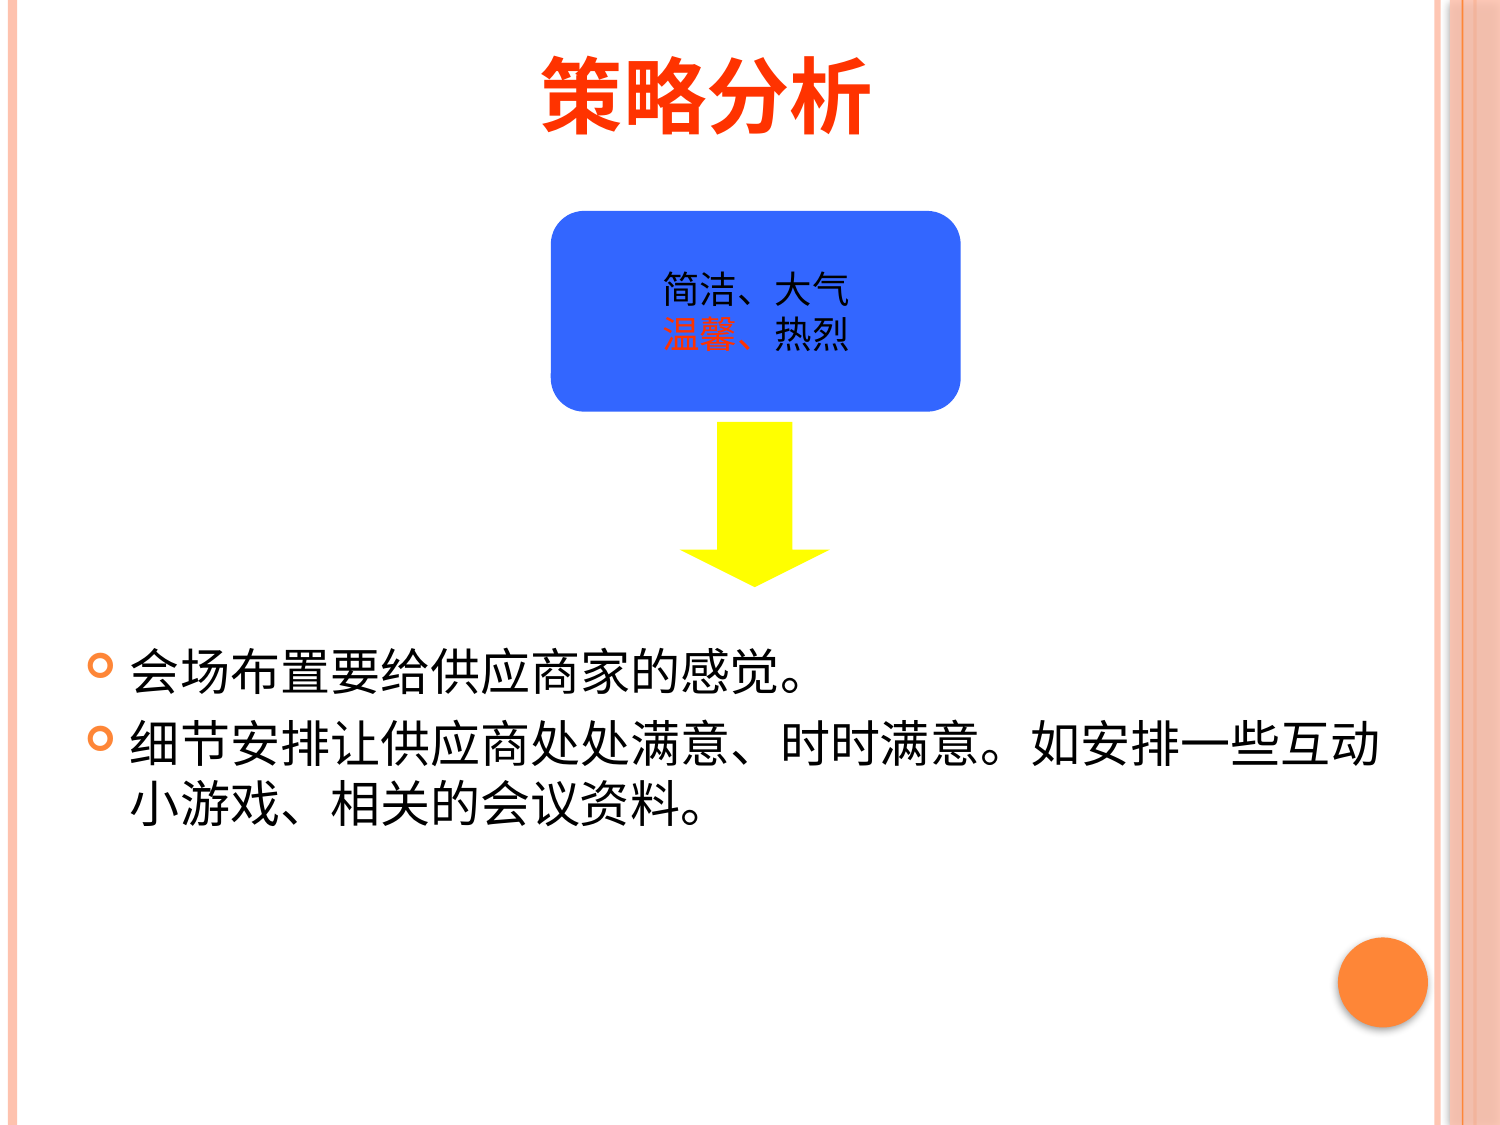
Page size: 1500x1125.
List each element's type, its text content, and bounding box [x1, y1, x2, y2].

text_box 简洁、大气 温馨、热烈 [550, 210, 961, 412]
title 策略分析 [93, 0, 1319, 188]
text_box [679, 421, 830, 588]
list 会场布置要给供应商家的感觉。 细节安排让供应商处处满意、时时满意。如安排一些互动小游戏、相关的会议资料。 [70, 632, 1421, 961]
